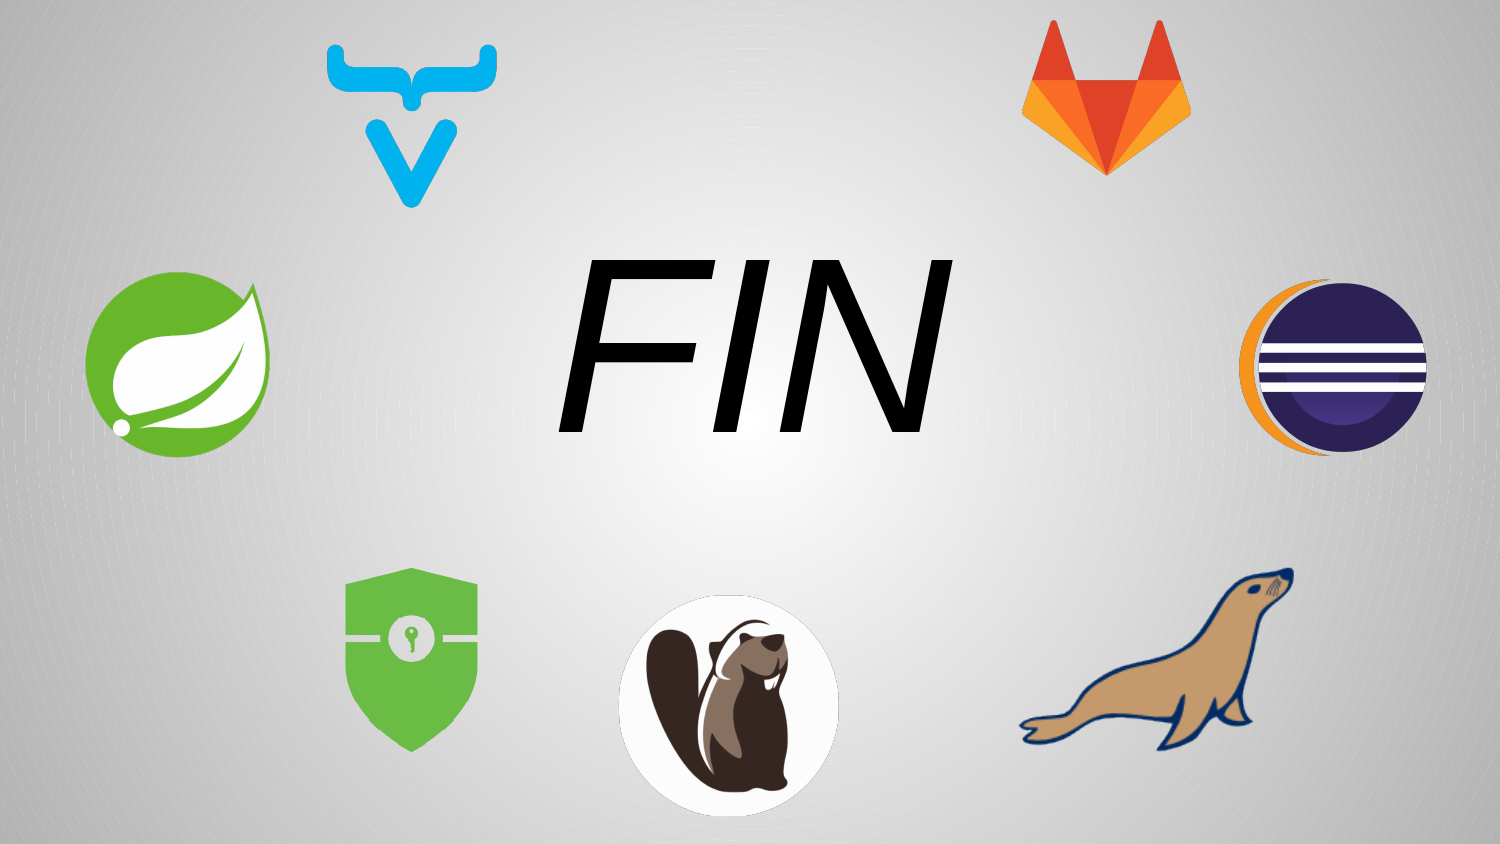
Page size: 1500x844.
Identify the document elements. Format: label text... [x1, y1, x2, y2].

picture [77, 267, 278, 468]
picture [305, 19, 518, 232]
picture [286, 534, 538, 786]
picture [1238, 279, 1427, 456]
picture [616, 593, 839, 816]
picture [968, 560, 1345, 760]
picture [1022, 19, 1191, 176]
title FIN [78, 175, 1427, 498]
